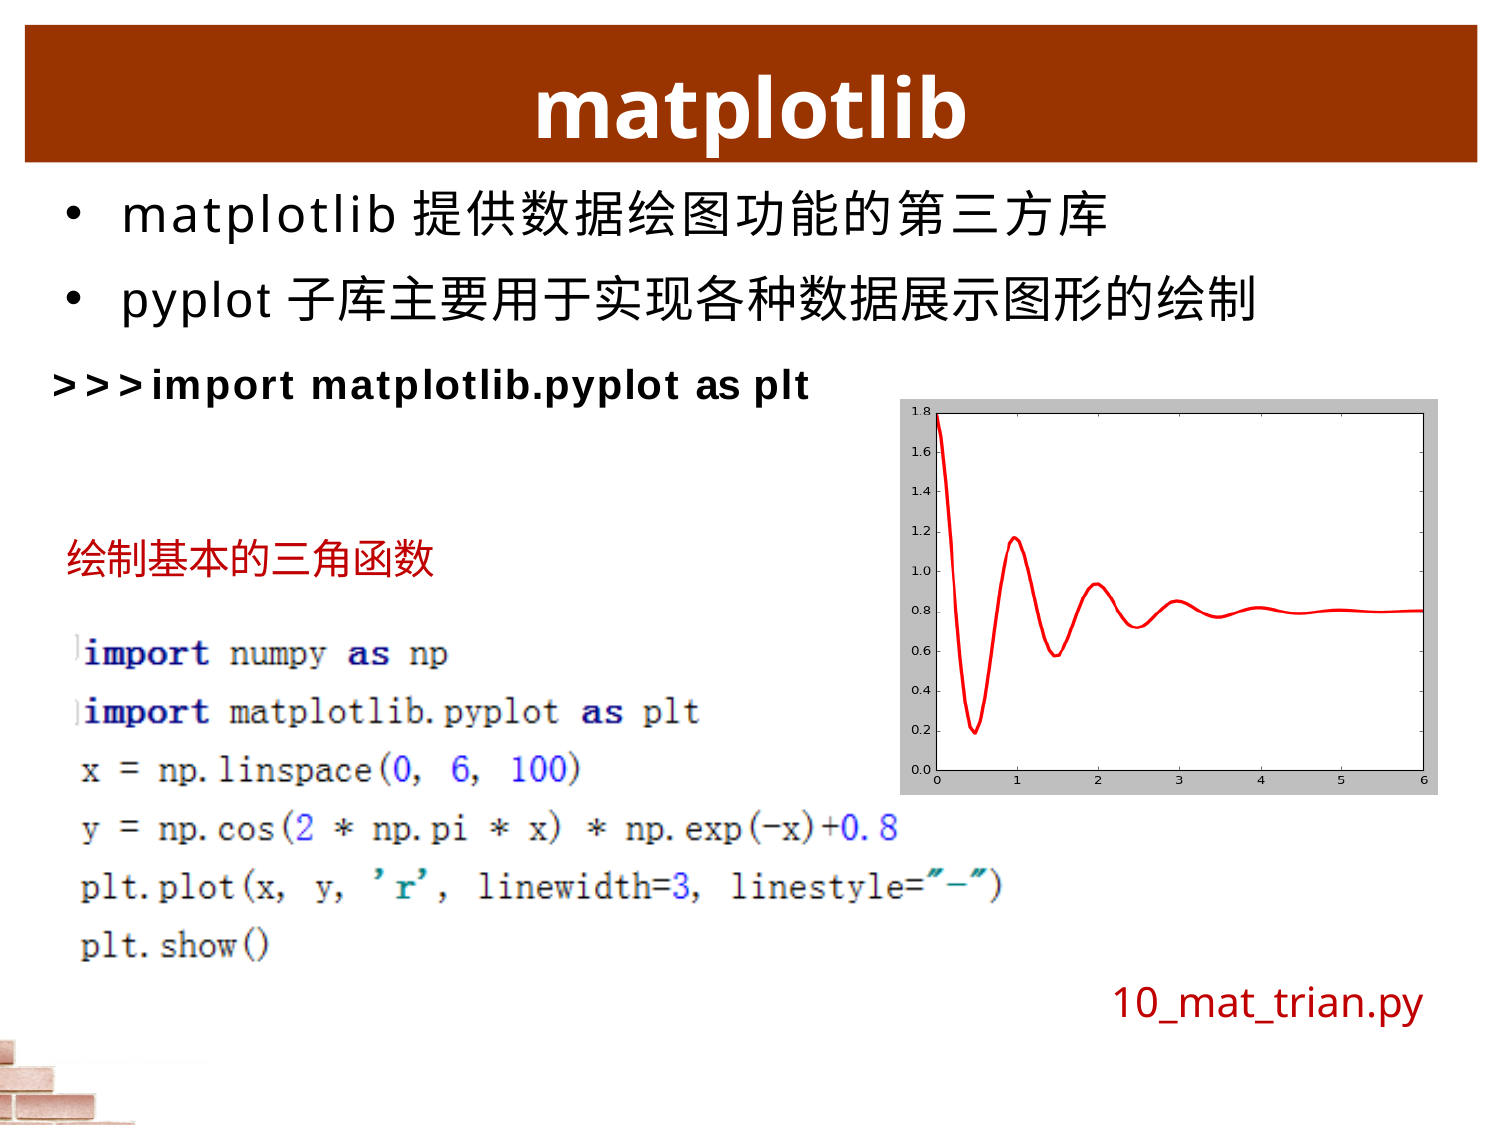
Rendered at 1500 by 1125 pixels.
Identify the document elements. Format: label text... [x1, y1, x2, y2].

picture [74, 399, 1438, 976]
text_box matplotlib提供数据绘图功能的第三方库 pyplot子库主要用于实现各种数据展示图形的绘制 [50, 174, 1364, 335]
text_box >>>import matplotlib.pyplot as plt [37, 350, 1150, 415]
text_box 10_mat_trian.py [1096, 968, 1439, 1034]
text_box 绘制基本的三角函数 [51, 525, 451, 590]
picture [0, 992, 213, 1125]
title matplotlib [24, 24, 1478, 163]
